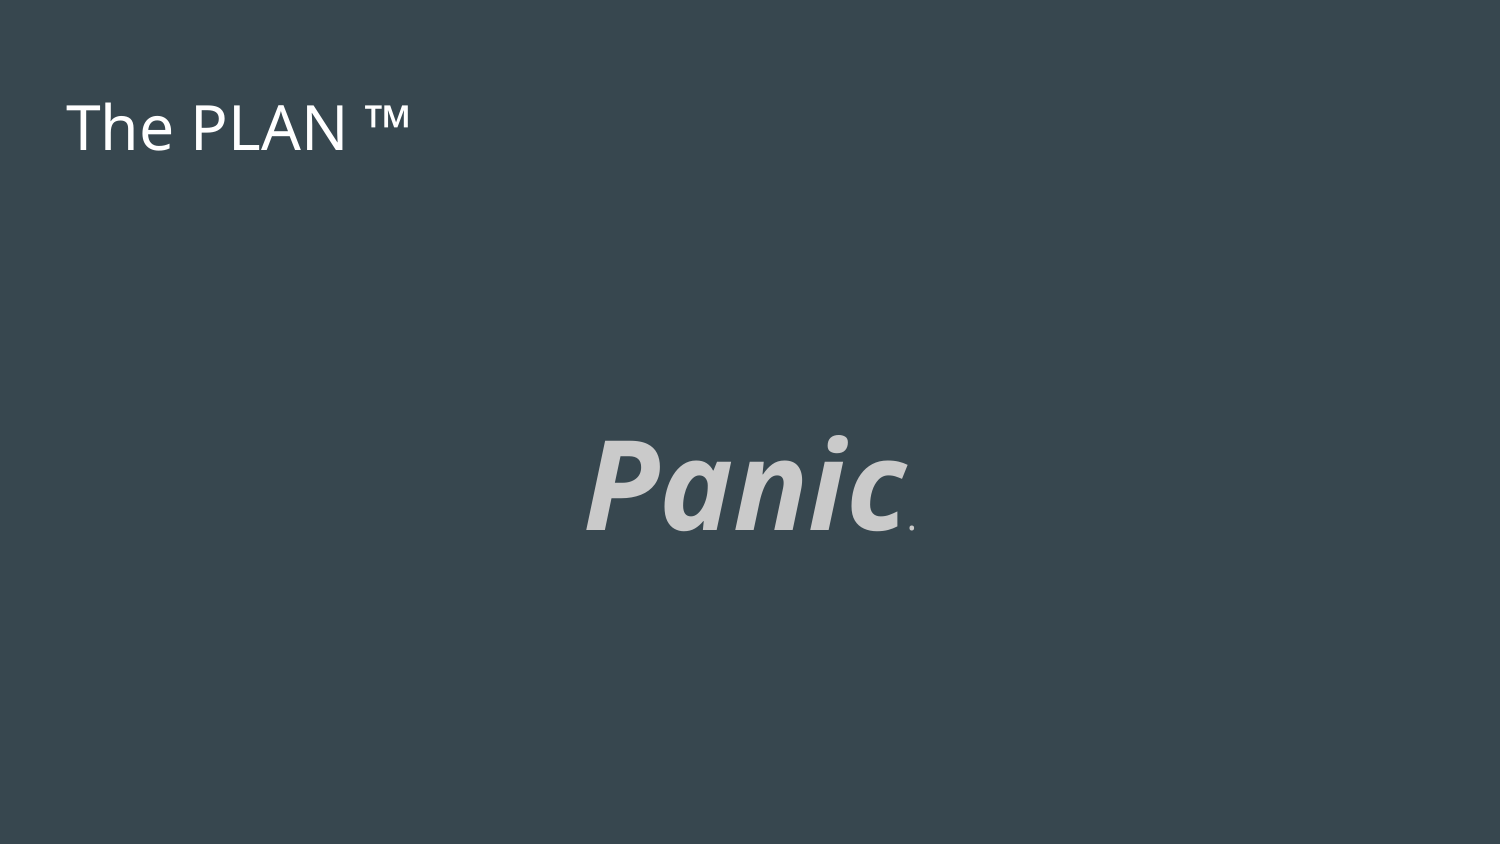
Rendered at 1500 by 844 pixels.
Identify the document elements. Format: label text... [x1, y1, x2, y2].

list Panic. [51, 189, 1449, 750]
title The PLAN ™ [51, 72, 1449, 167]
